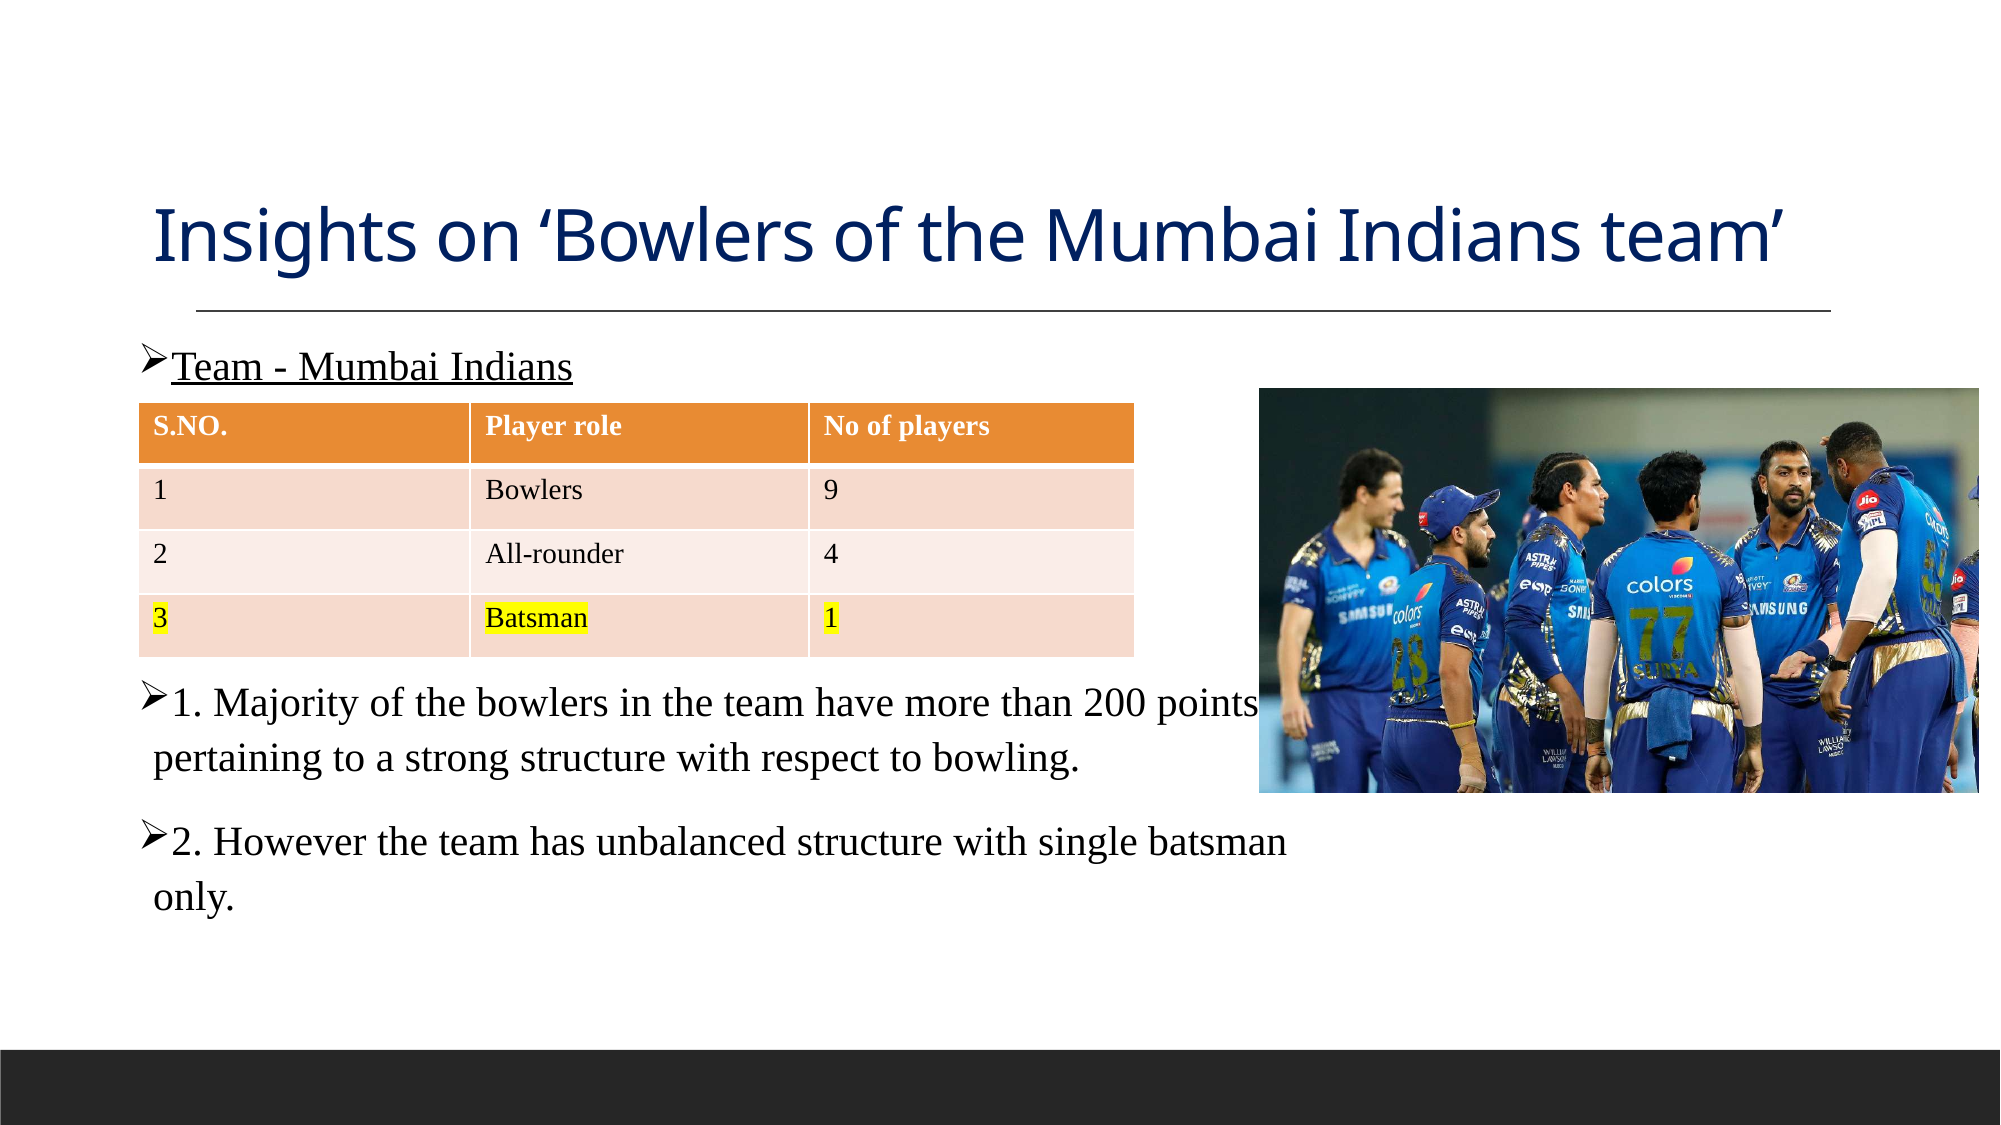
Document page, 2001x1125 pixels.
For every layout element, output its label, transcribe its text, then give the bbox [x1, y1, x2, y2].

table_header No of players [810, 403, 1134, 463]
table_header Player role [471, 403, 808, 463]
picture [1259, 387, 1980, 794]
table_cell 2 [139, 531, 469, 593]
title Insights on ‘Bowlers of the Mumbai Indians team’ [138, 114, 1830, 285]
table_cell 3 [139, 595, 469, 657]
table_cell 9 [810, 469, 1134, 529]
list Team - Mumbai Indians 1. Majority of the bowlers in the team have more than 200 points pertaining to a strong structure with respect to bowling. 2. However the team has unbalanced structure with single batsman only. [138, 325, 1311, 1004]
table_cell 1 [810, 595, 1134, 657]
table_cell Bowlers [471, 469, 808, 529]
table_cell 4 [810, 531, 1134, 593]
table_cell Batsman [471, 595, 808, 657]
table_header S.NO. [139, 403, 469, 463]
table_cell All-rounder [471, 531, 808, 593]
table_cell 1 [139, 469, 469, 529]
